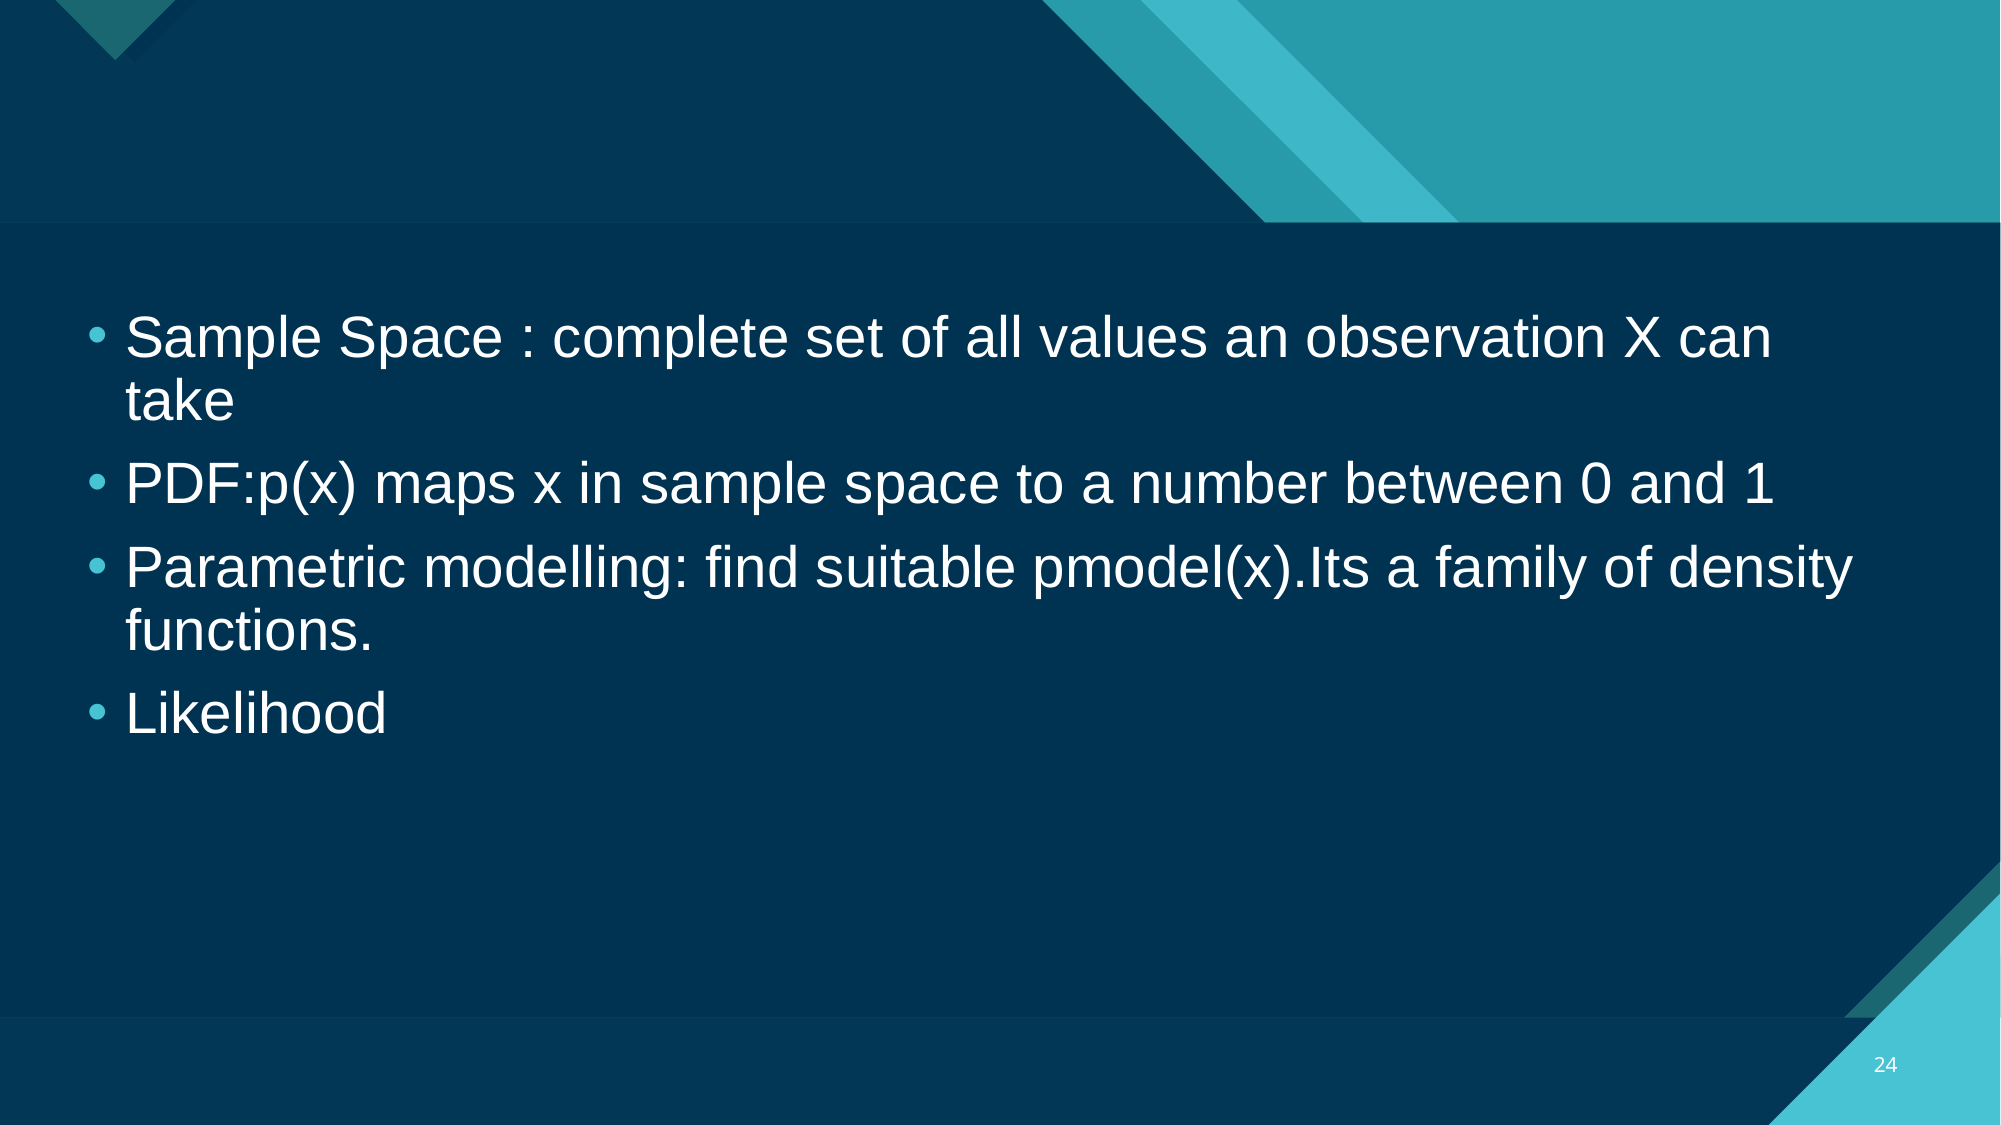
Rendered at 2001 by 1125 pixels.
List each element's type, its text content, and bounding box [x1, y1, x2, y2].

list Sample Space : complete set of all values an observation X can take PDF:p(x) maps x in sample space to a number between 0 and 1 Parametric modelling: find suitable pmodel(x).Its a family of density functions. Likelihood [72, 299, 1913, 1014]
slide_number ‹#› [1845, 1035, 1913, 1096]
